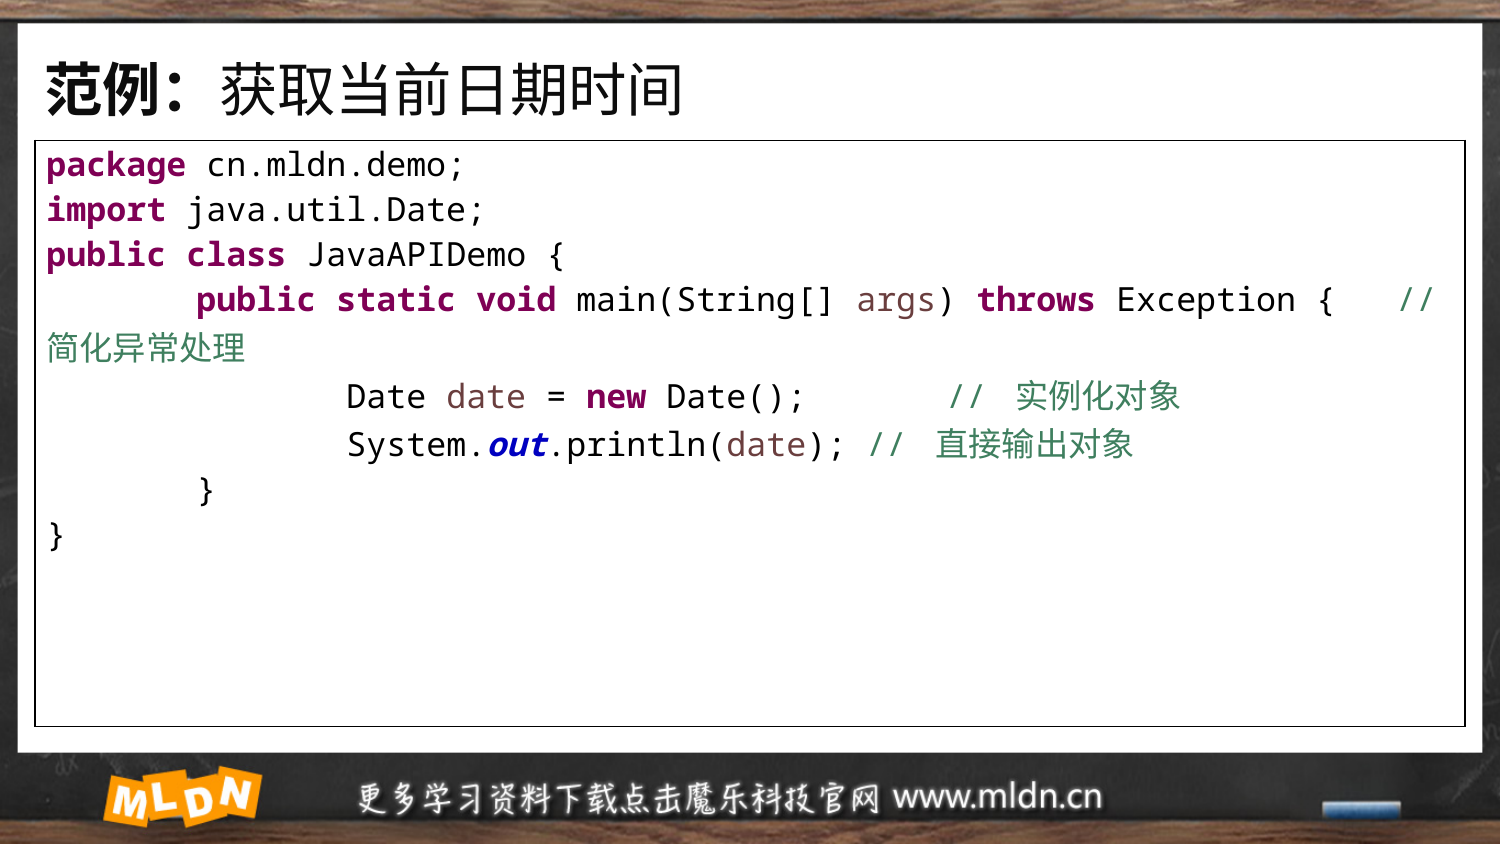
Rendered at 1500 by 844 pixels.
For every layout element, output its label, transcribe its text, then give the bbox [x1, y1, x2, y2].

picture [0, 0, 1500, 844]
title 范例：获取当前日期时间 [29, 34, 1471, 141]
table_header package cn.mldn.demo; import java.util.Date; public class JavaAPIDemo { public static void main(String[] args) throws Exception { // 简化异常处理 Date date = new Date(); // 实例化对象 System.out.println(date); // 直接输出对象 } } [36, 141, 1464, 726]
